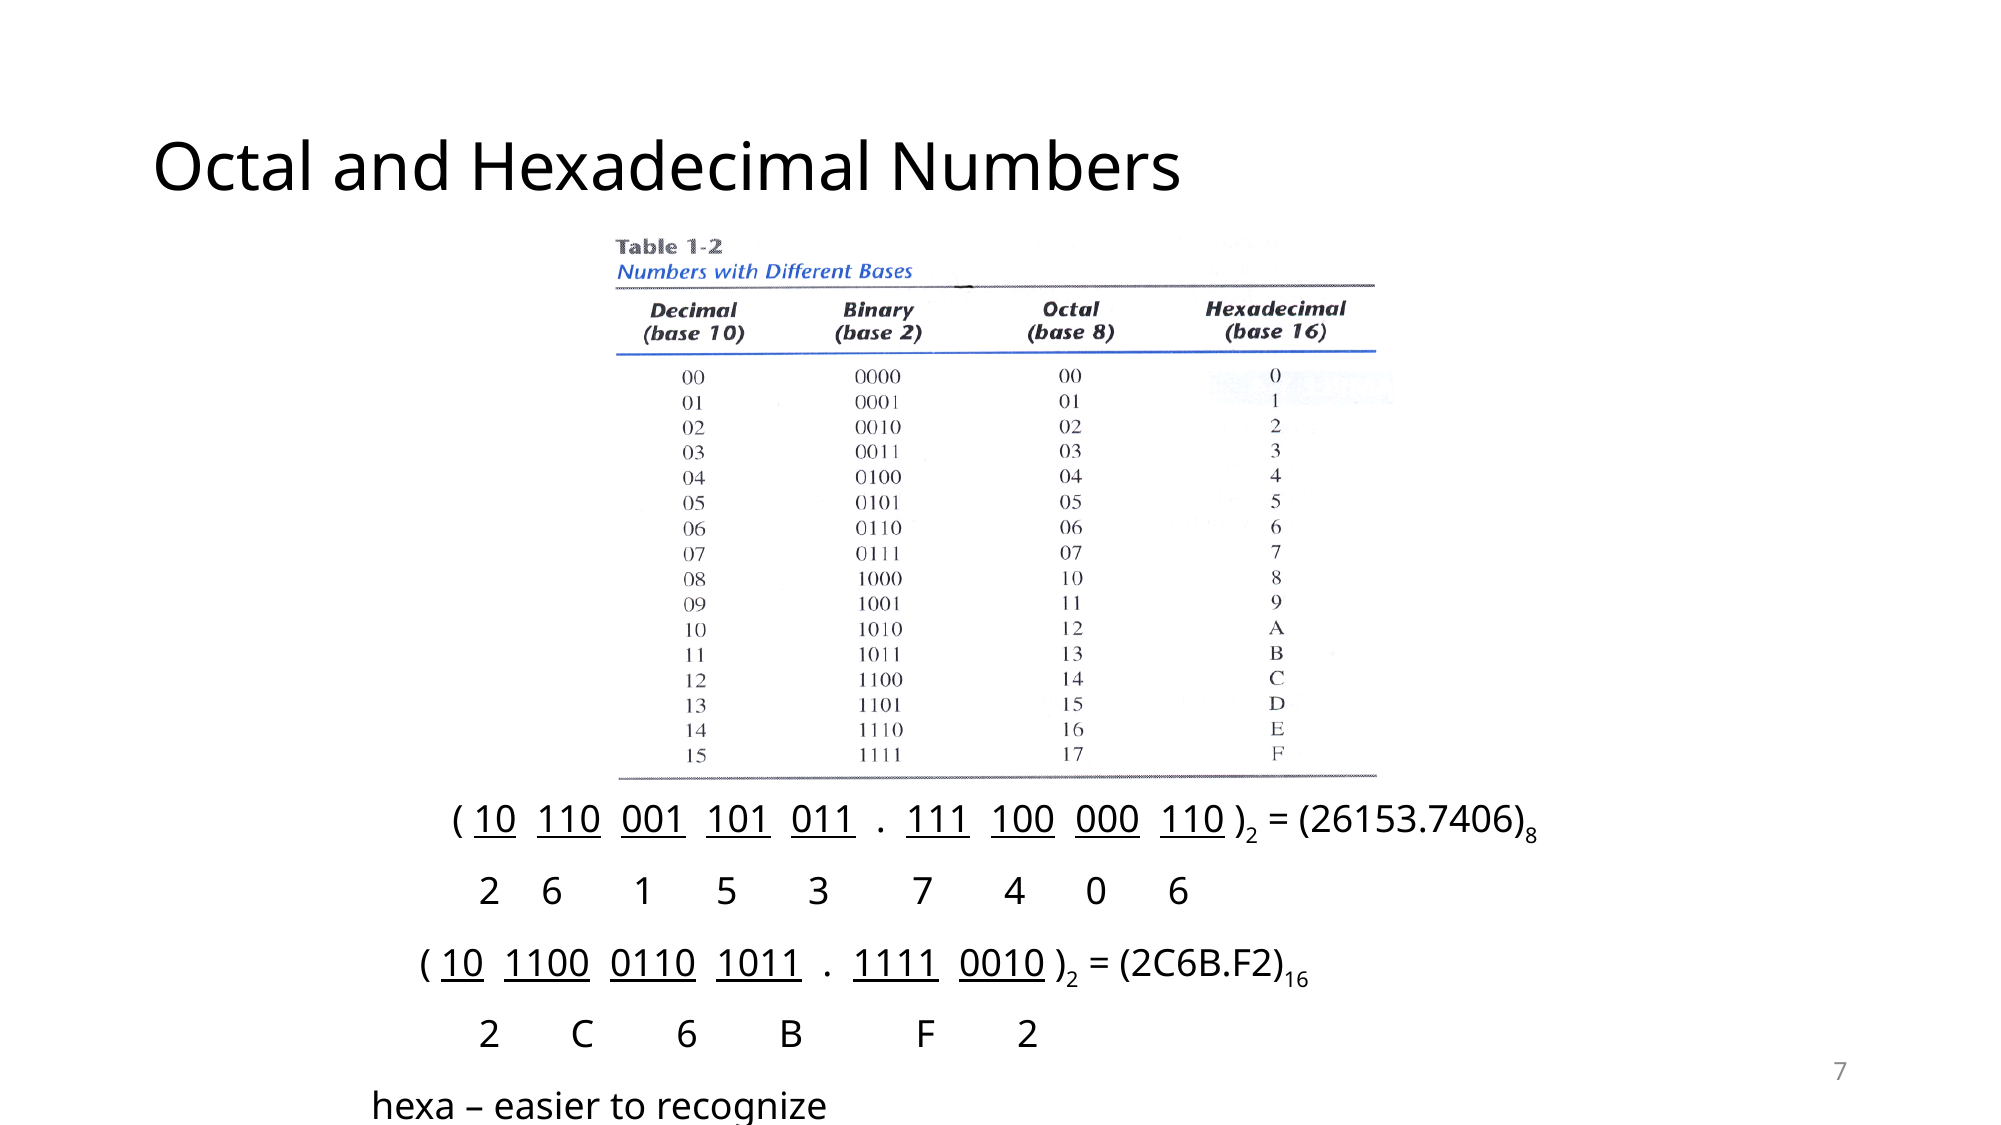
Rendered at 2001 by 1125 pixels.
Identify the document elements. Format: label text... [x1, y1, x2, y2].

slide_number 7 [1644, 1042, 1863, 1103]
title Octal and Hexadecimal Numbers [137, 59, 1863, 278]
text_box ( 10 110 001 101 011 . 111 100 000 110 )2 = (26153.7406)8 2 6 1 5 3 7 4 0 6 ( 10 1100 0110 1011 . 1111 0010 )2 = (2C6B.F2)16 2 C 6 B F 2 hexa – easier to recognize [356, 787, 1644, 1125]
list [606, 231, 1394, 784]
